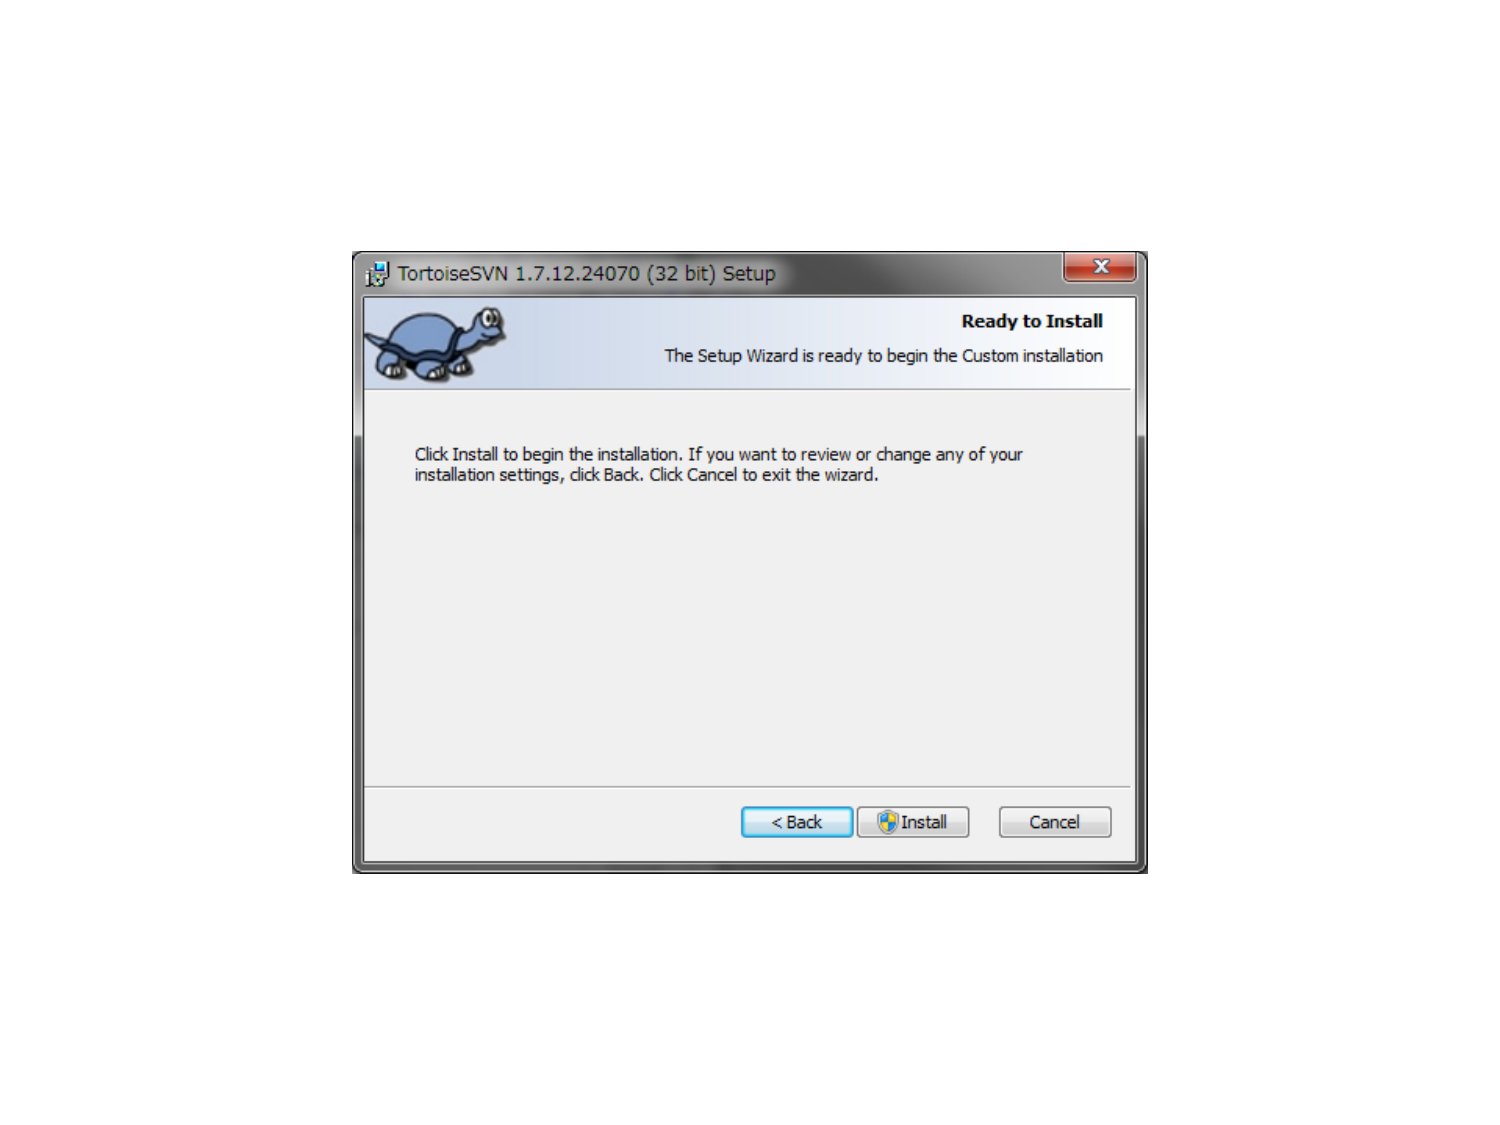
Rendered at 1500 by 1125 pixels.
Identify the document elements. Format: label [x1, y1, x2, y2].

picture [352, 251, 1148, 874]
